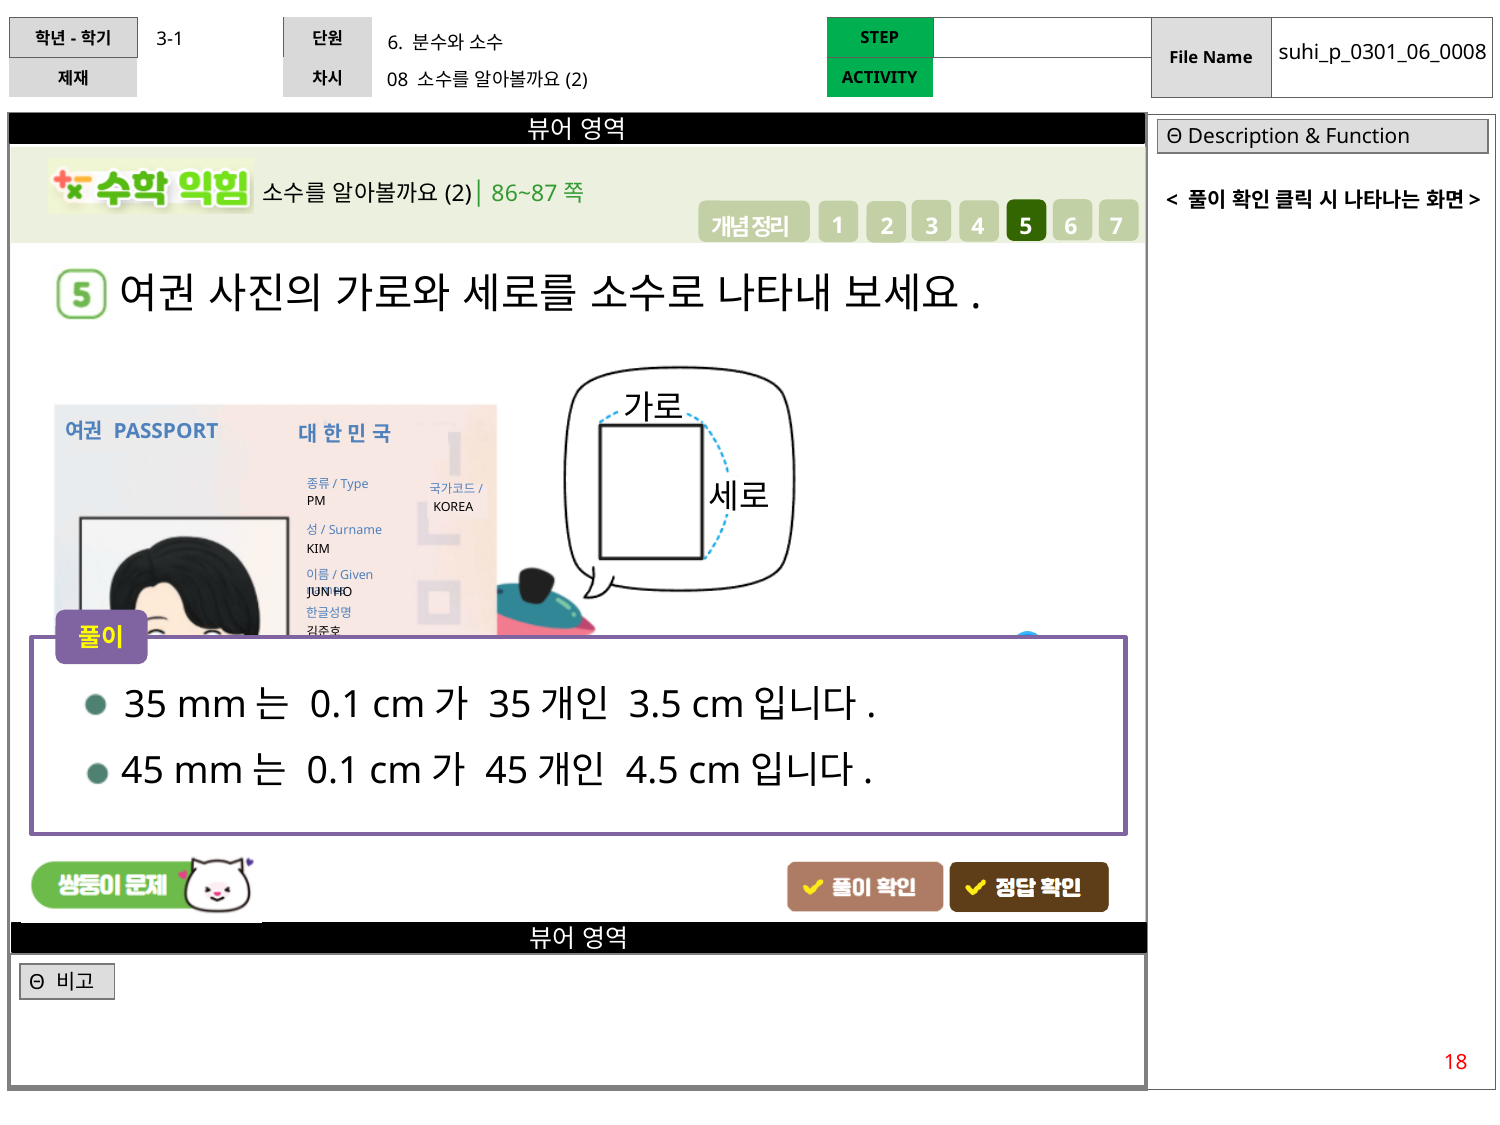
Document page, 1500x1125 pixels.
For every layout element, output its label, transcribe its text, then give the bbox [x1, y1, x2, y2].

picture [80, 755, 111, 789]
text_box suhi_p_0301_06_0008 [1263, 30, 1500, 71]
picture [21, 846, 263, 923]
text_box < 풀이 확인 클릭 시 나타나는 화면> [1151, 179, 1500, 219]
text_box 6. 분수와 소수 [372, 23, 828, 48]
picture [784, 858, 944, 913]
picture [78, 686, 109, 720]
table_header Θ Description & Function [1158, 120, 1487, 152]
picture [48, 158, 254, 214]
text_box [696, 189, 1144, 249]
picture [43, 334, 799, 609]
picture [948, 858, 1111, 913]
text_box 3-1 [141, 18, 284, 55]
text_box 소수를 알아볼까요(2)│ 86~87쪽 [247, 171, 796, 214]
text_box 여권 사진의 가로와 세로를 소수로 나타내 보세요. [105, 259, 1140, 325]
text_box 08 소수를 알아볼까요(2) [372, 60, 821, 96]
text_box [31, 609, 1126, 835]
picture [52, 264, 109, 324]
